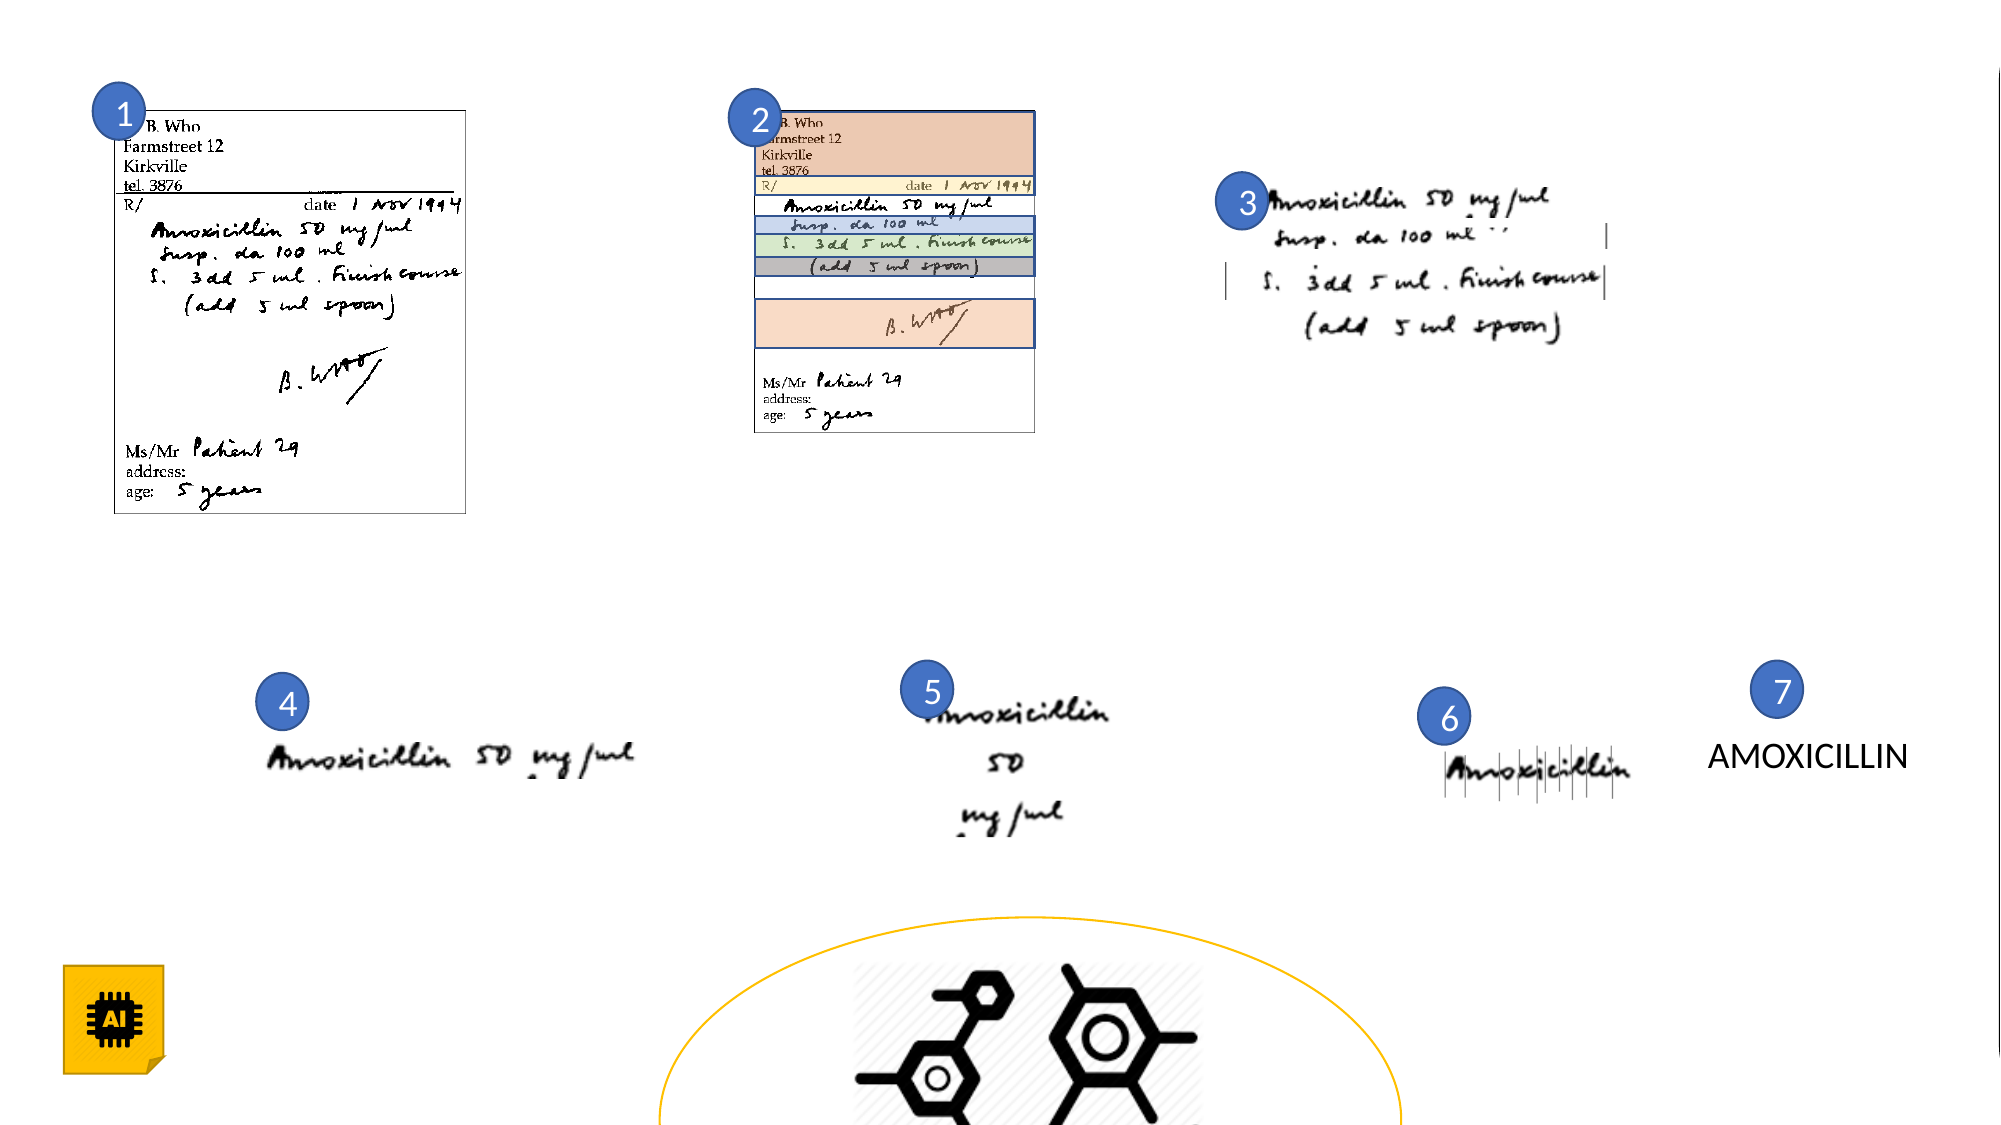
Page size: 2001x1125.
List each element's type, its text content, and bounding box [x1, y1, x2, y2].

picture [1420, 728, 1665, 819]
picture [1227, 223, 1609, 249]
text_box 4 [255, 671, 310, 732]
picture [974, 745, 1032, 786]
picture [1225, 187, 1607, 219]
text_box 5 [899, 659, 955, 717]
text_box 3 [1214, 171, 1267, 226]
picture [218, 742, 709, 779]
picture [917, 695, 1120, 731]
text_box 2 [727, 87, 782, 148]
picture [754, 110, 1035, 433]
text_box 7 [1749, 659, 1805, 719]
picture [953, 796, 1074, 842]
picture [1225, 262, 1624, 356]
text_box 1 [91, 81, 146, 141]
picture [852, 961, 1204, 1125]
text_box [658, 916, 1403, 1125]
picture [114, 110, 466, 515]
picture [72, 977, 157, 1062]
text_box AMOXICILLIN [1693, 723, 1960, 784]
text_box 6 [1416, 686, 1472, 730]
text_box [62, 964, 167, 1075]
